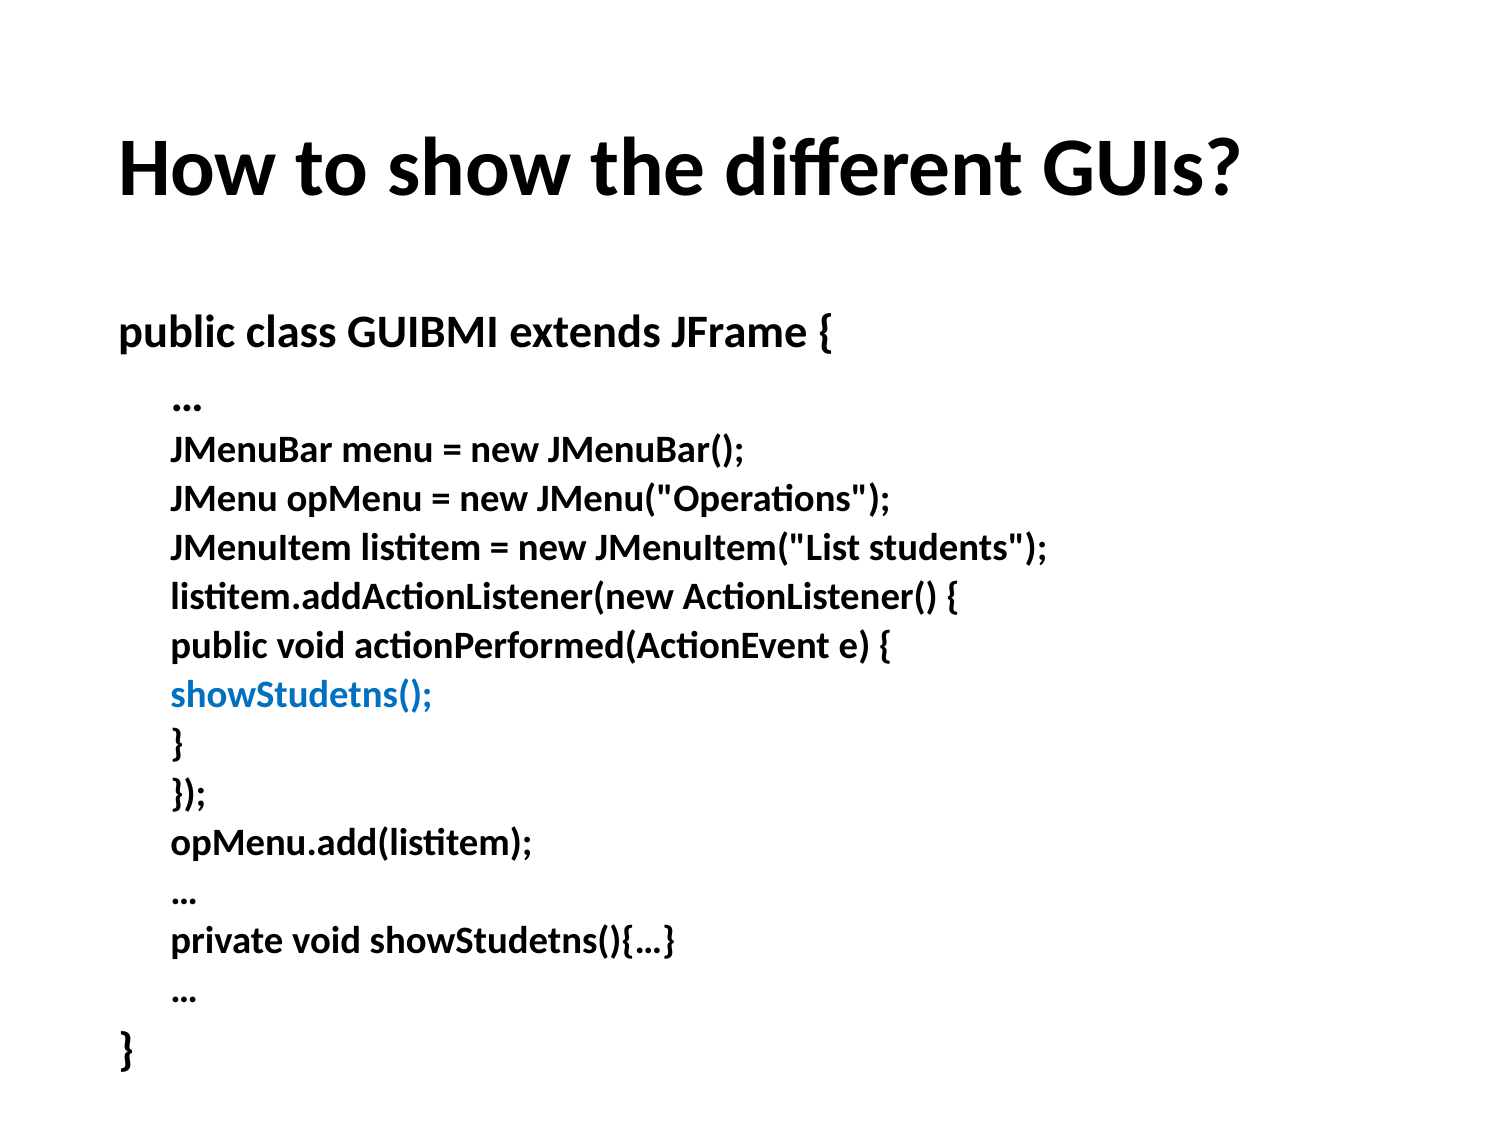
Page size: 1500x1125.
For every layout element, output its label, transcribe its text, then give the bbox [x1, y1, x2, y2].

list public class GUIBMI extends JFrame { … JMenuBar menu = new JMenuBar(); JMenu opMenu = new JMenu("Operations"); JMenuItem listitem = new JMenuItem("List students"); listitem.addActionListener(new ActionListener() { public void actionPerformed(ActionEvent e) { showStudetns(); } }); opMenu.add(listitem); … private void showStudetns(){…} … } [103, 299, 1397, 1090]
title How to show the different GUIs? [103, 59, 1397, 278]
